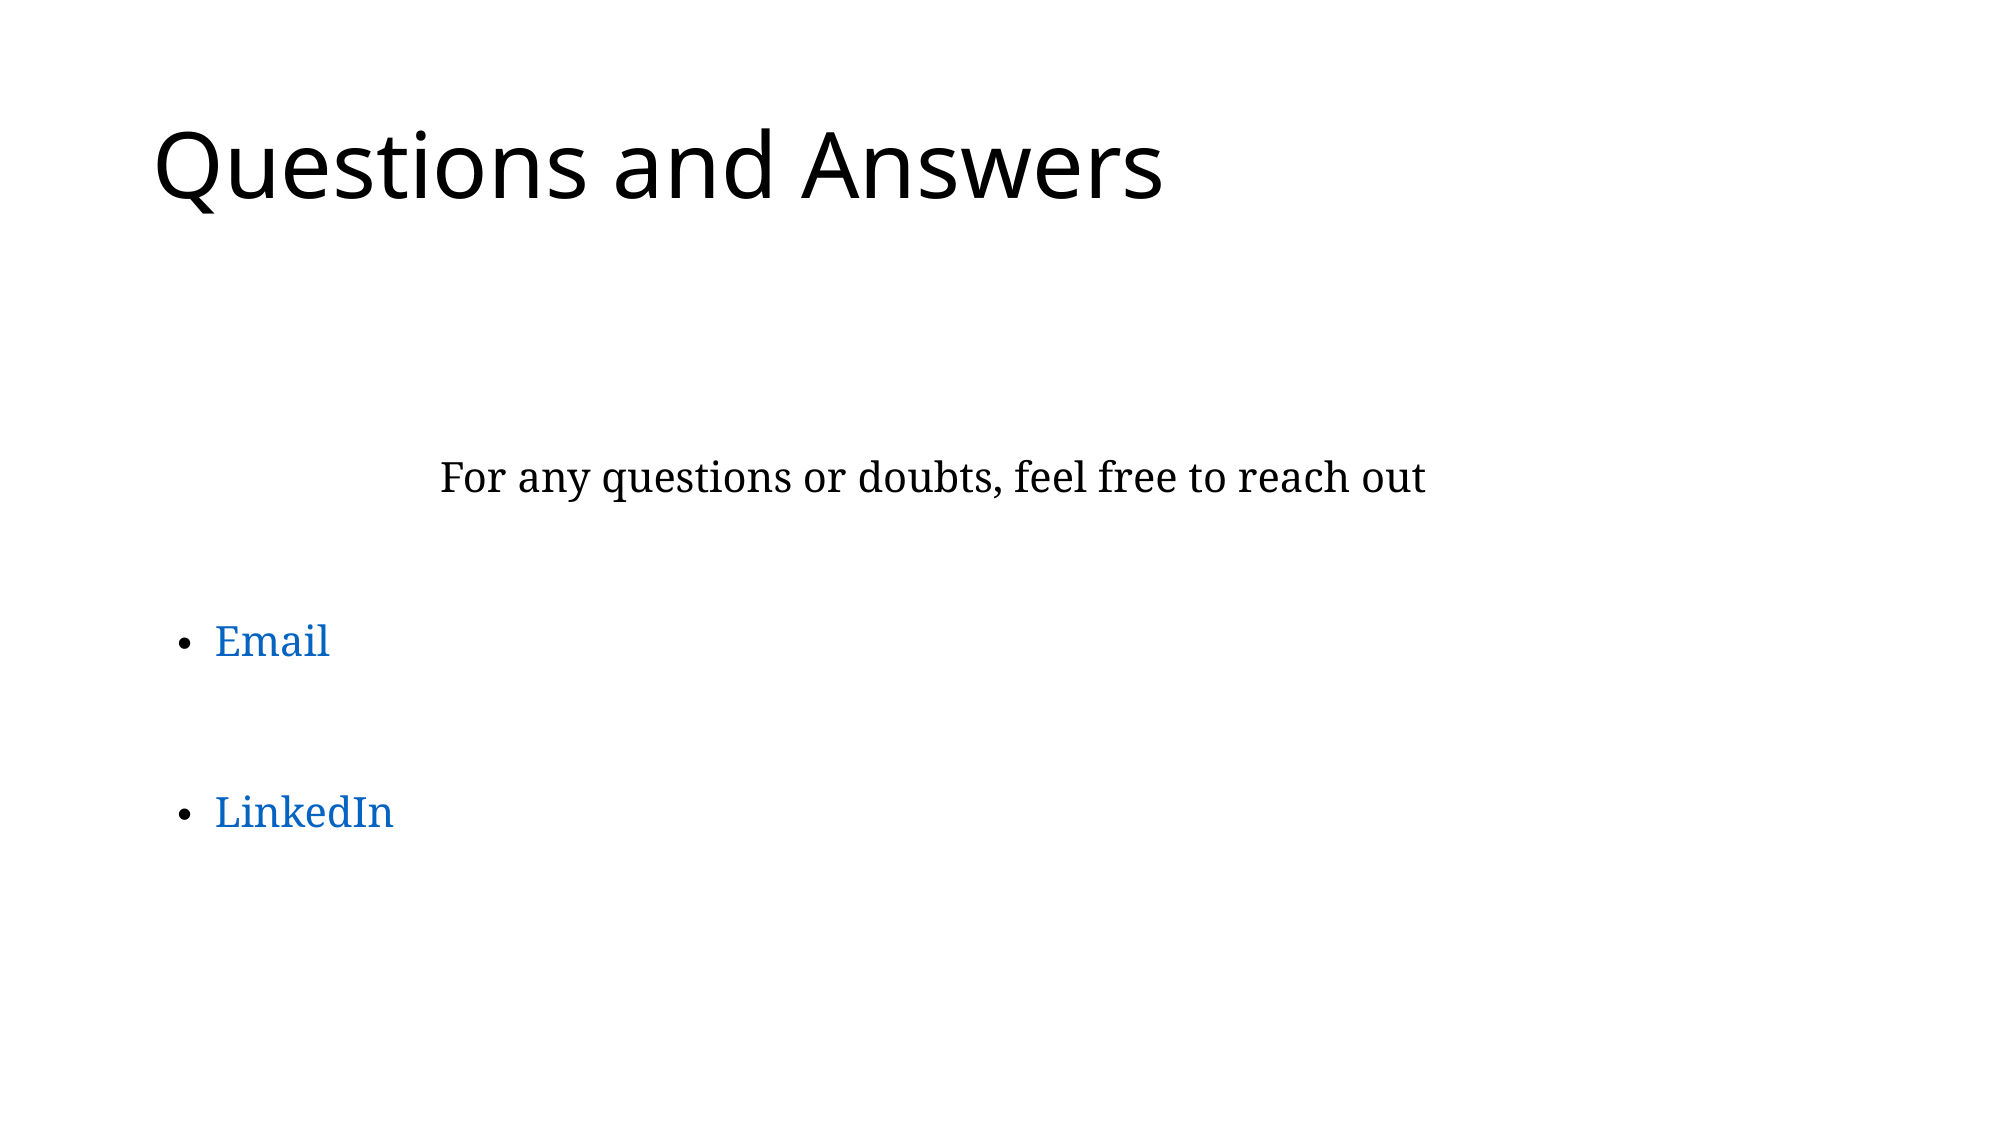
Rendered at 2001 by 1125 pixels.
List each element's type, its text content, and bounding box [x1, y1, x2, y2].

list For any questions or doubts, feel free to reach out Email LinkedIn [162, 270, 1705, 923]
title Questions and Answers [137, 59, 1863, 278]
